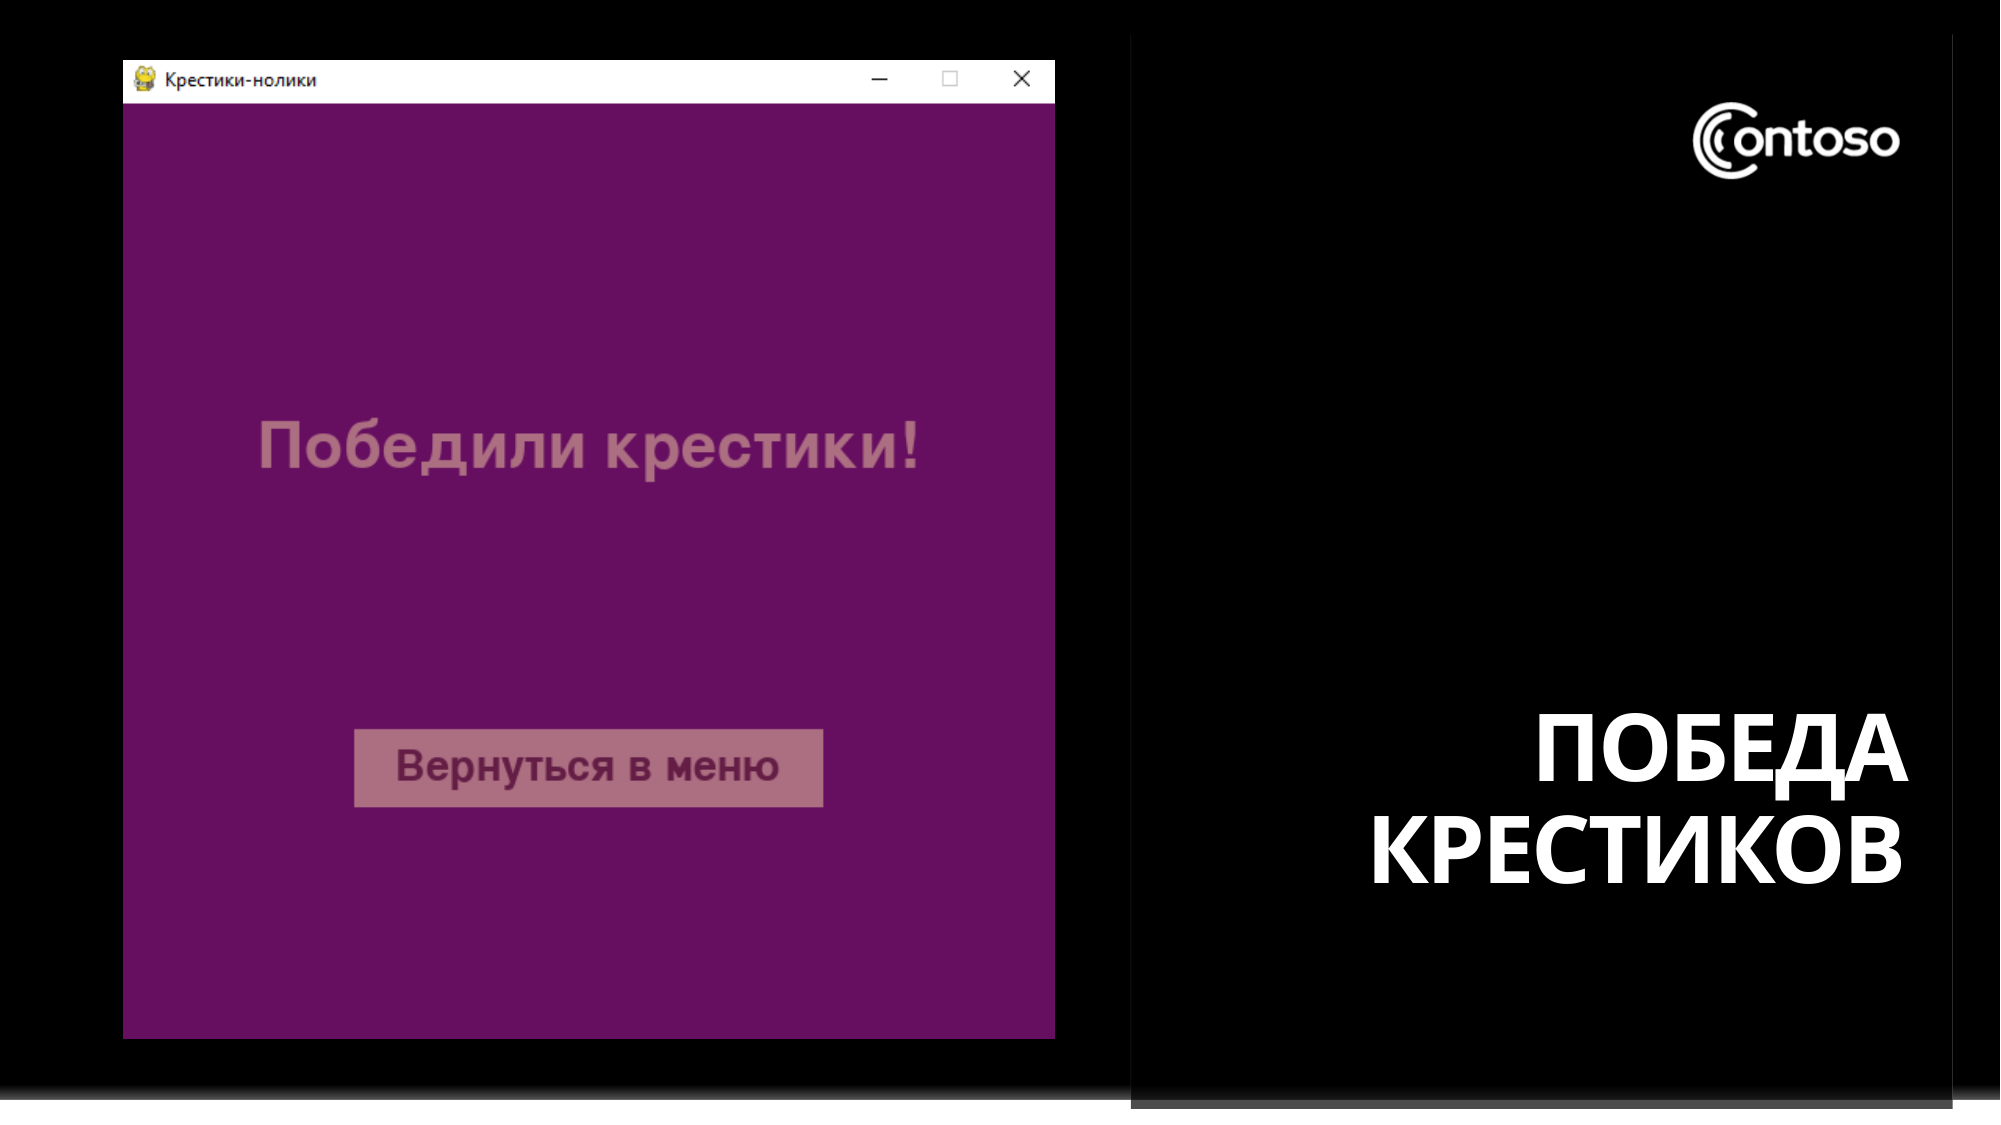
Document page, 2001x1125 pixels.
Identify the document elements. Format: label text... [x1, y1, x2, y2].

title Победа крестиков [1175, 639, 1907, 904]
picture [1685, 95, 1907, 181]
picture [123, 60, 1055, 1040]
